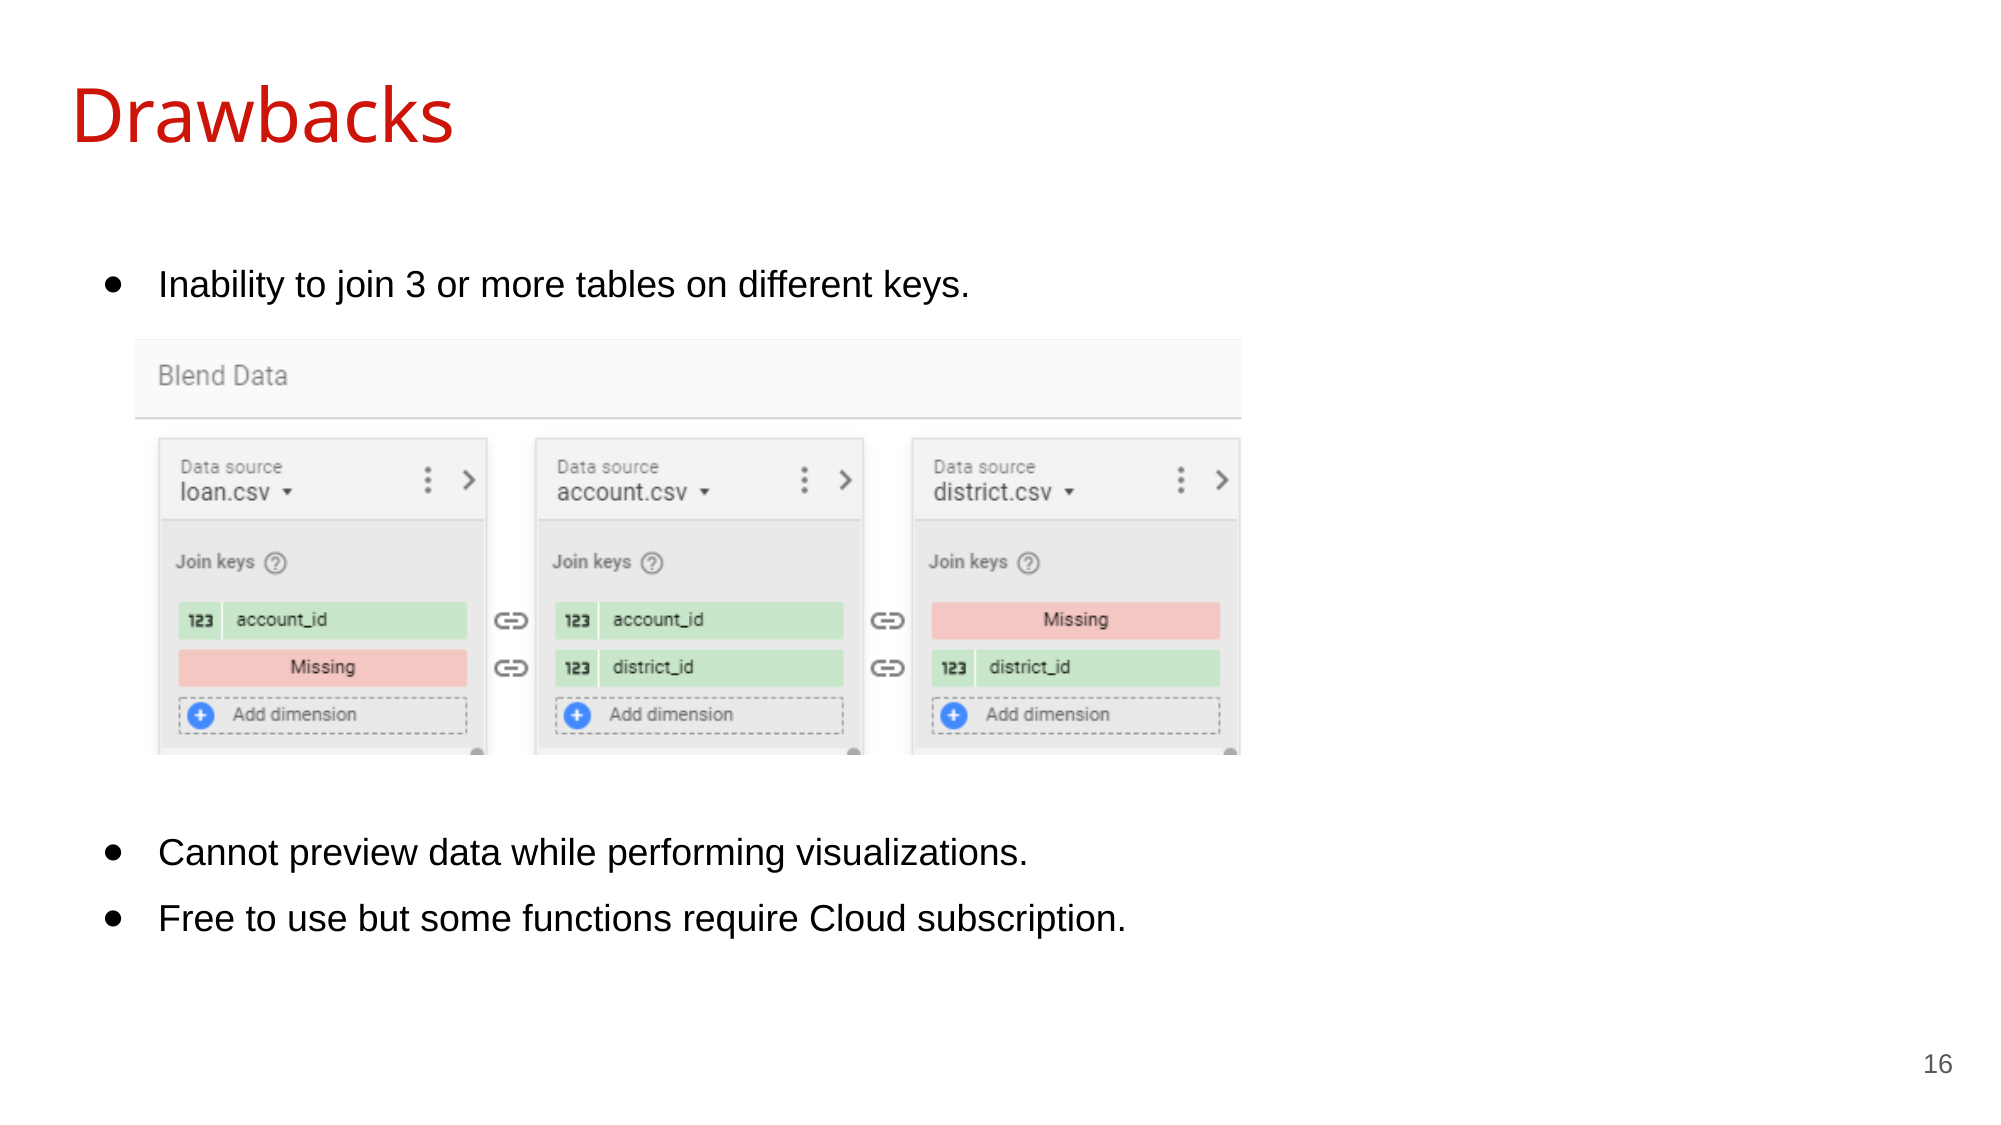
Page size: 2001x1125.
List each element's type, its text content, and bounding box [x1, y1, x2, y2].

picture [134, 339, 1242, 755]
list Inability to join 3 or more tables on different keys. Cannot preview data while performing visualizations. Free to use but some functions require Cloud subscription. [68, 303, 1932, 1052]
slide_number ‹#› [1853, 1019, 1974, 1106]
title Drawbacks [50, 47, 2000, 194]
